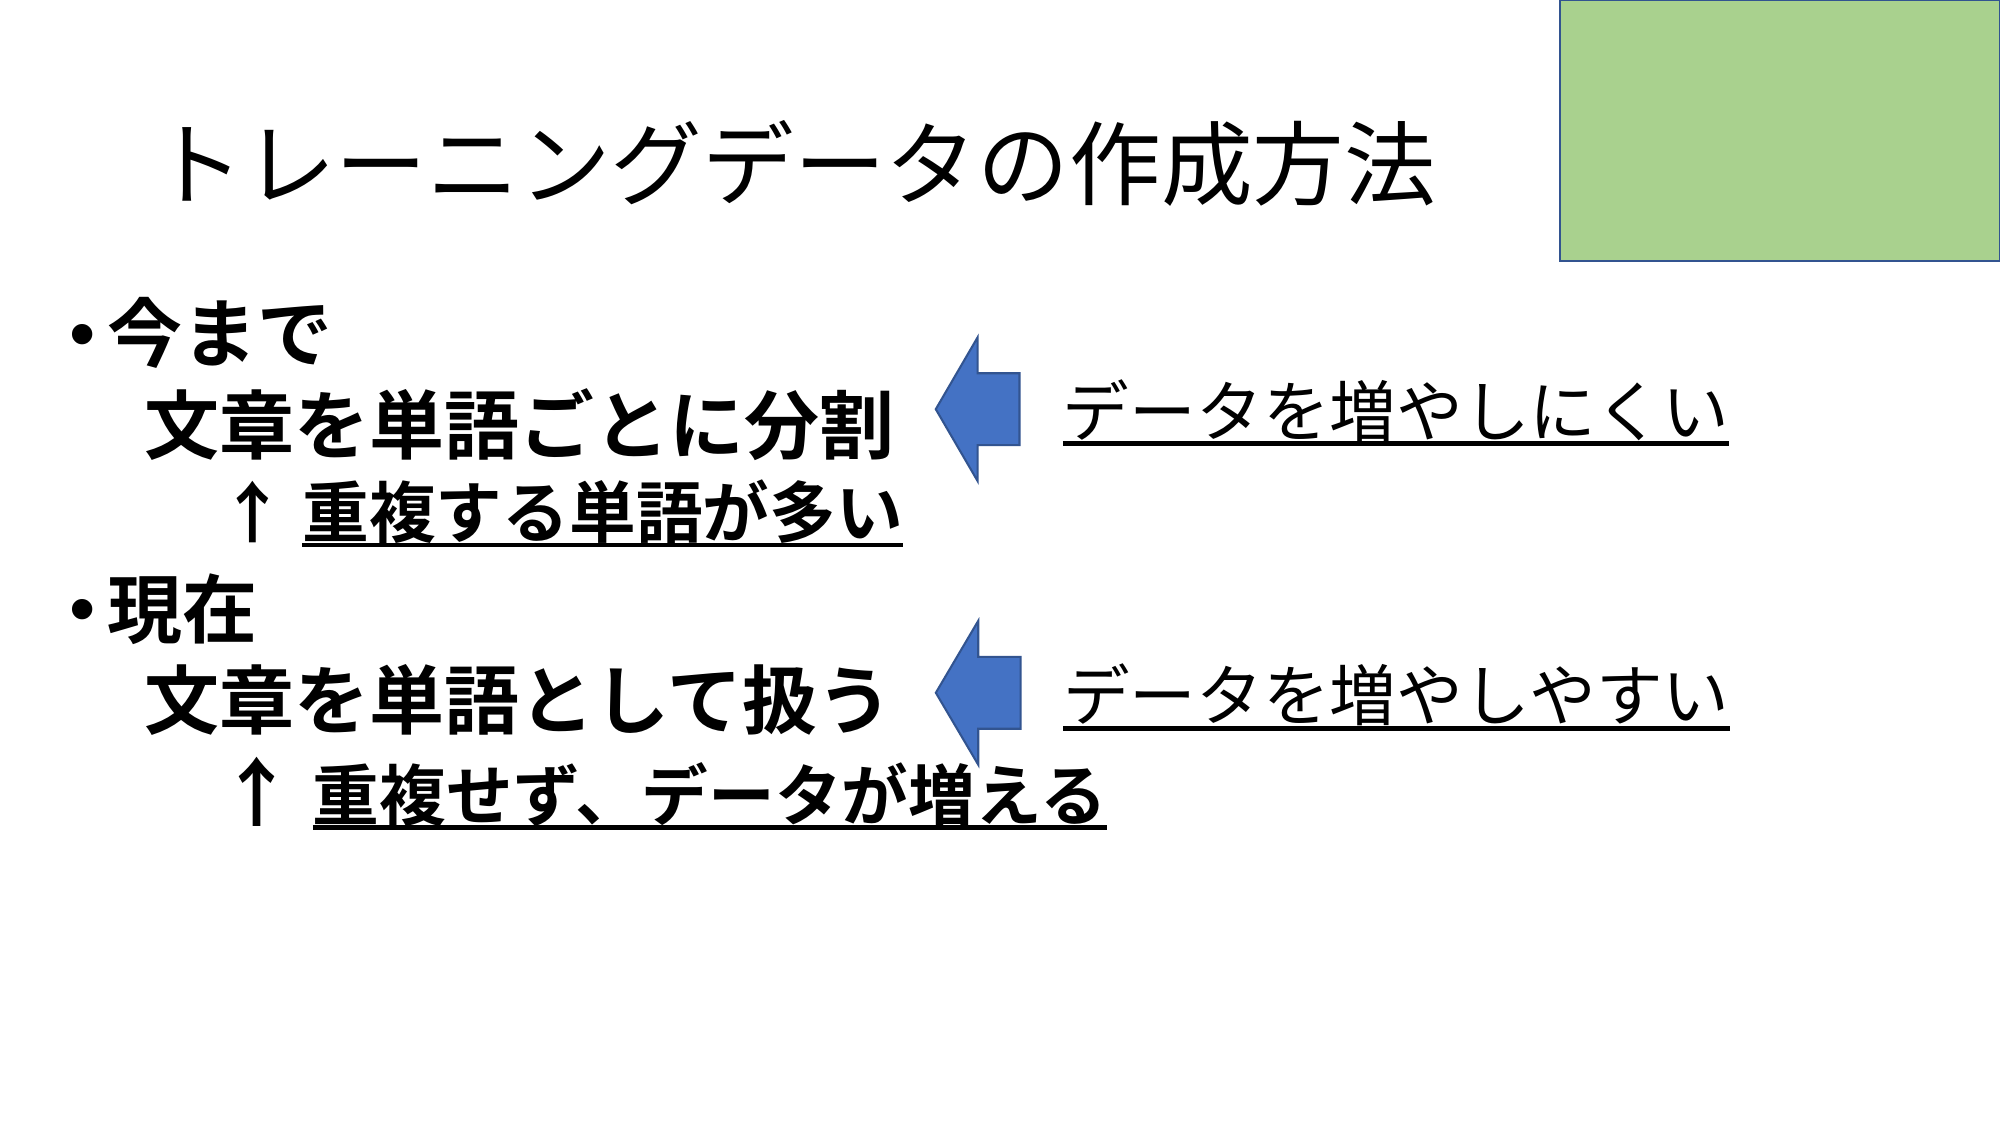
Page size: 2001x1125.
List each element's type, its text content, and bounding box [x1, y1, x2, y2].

title トレーニングデータの作成方法 [137, 59, 1863, 278]
text_box [934, 617, 1022, 769]
list 今まで 文章を単語ごとに分割 ↑重複する単語が多い 現在 文章を単語として扱う ↑重複せず、データが増える [54, 289, 1780, 1004]
text_box データを増やしやすい [1048, 646, 1764, 742]
text_box データを増やしにくい [1048, 362, 1780, 457]
text_box [934, 333, 1021, 485]
text_box [1559, 0, 2000, 262]
